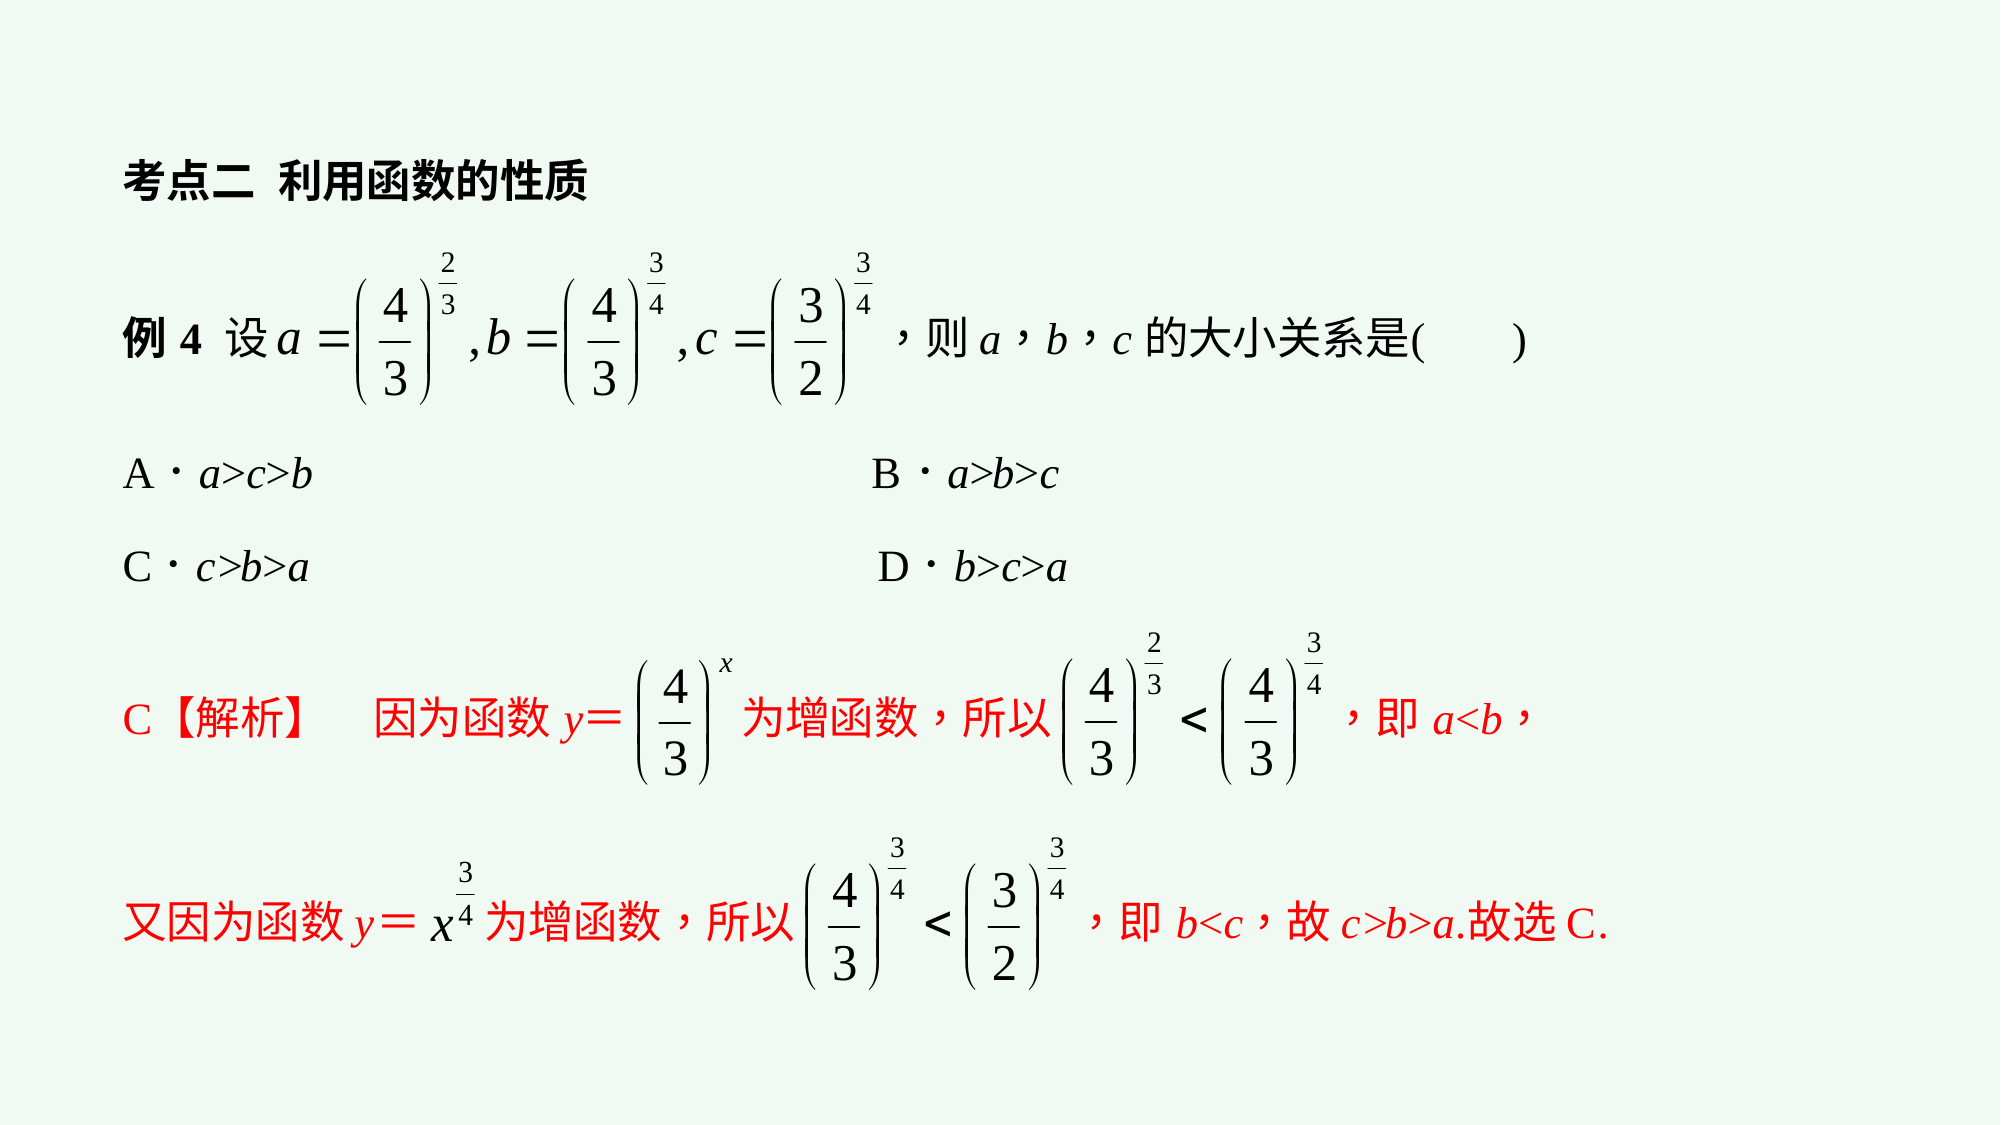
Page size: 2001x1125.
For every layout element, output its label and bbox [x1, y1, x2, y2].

text_box [122, 618, 1881, 1099]
text_box [122, 152, 1881, 601]
